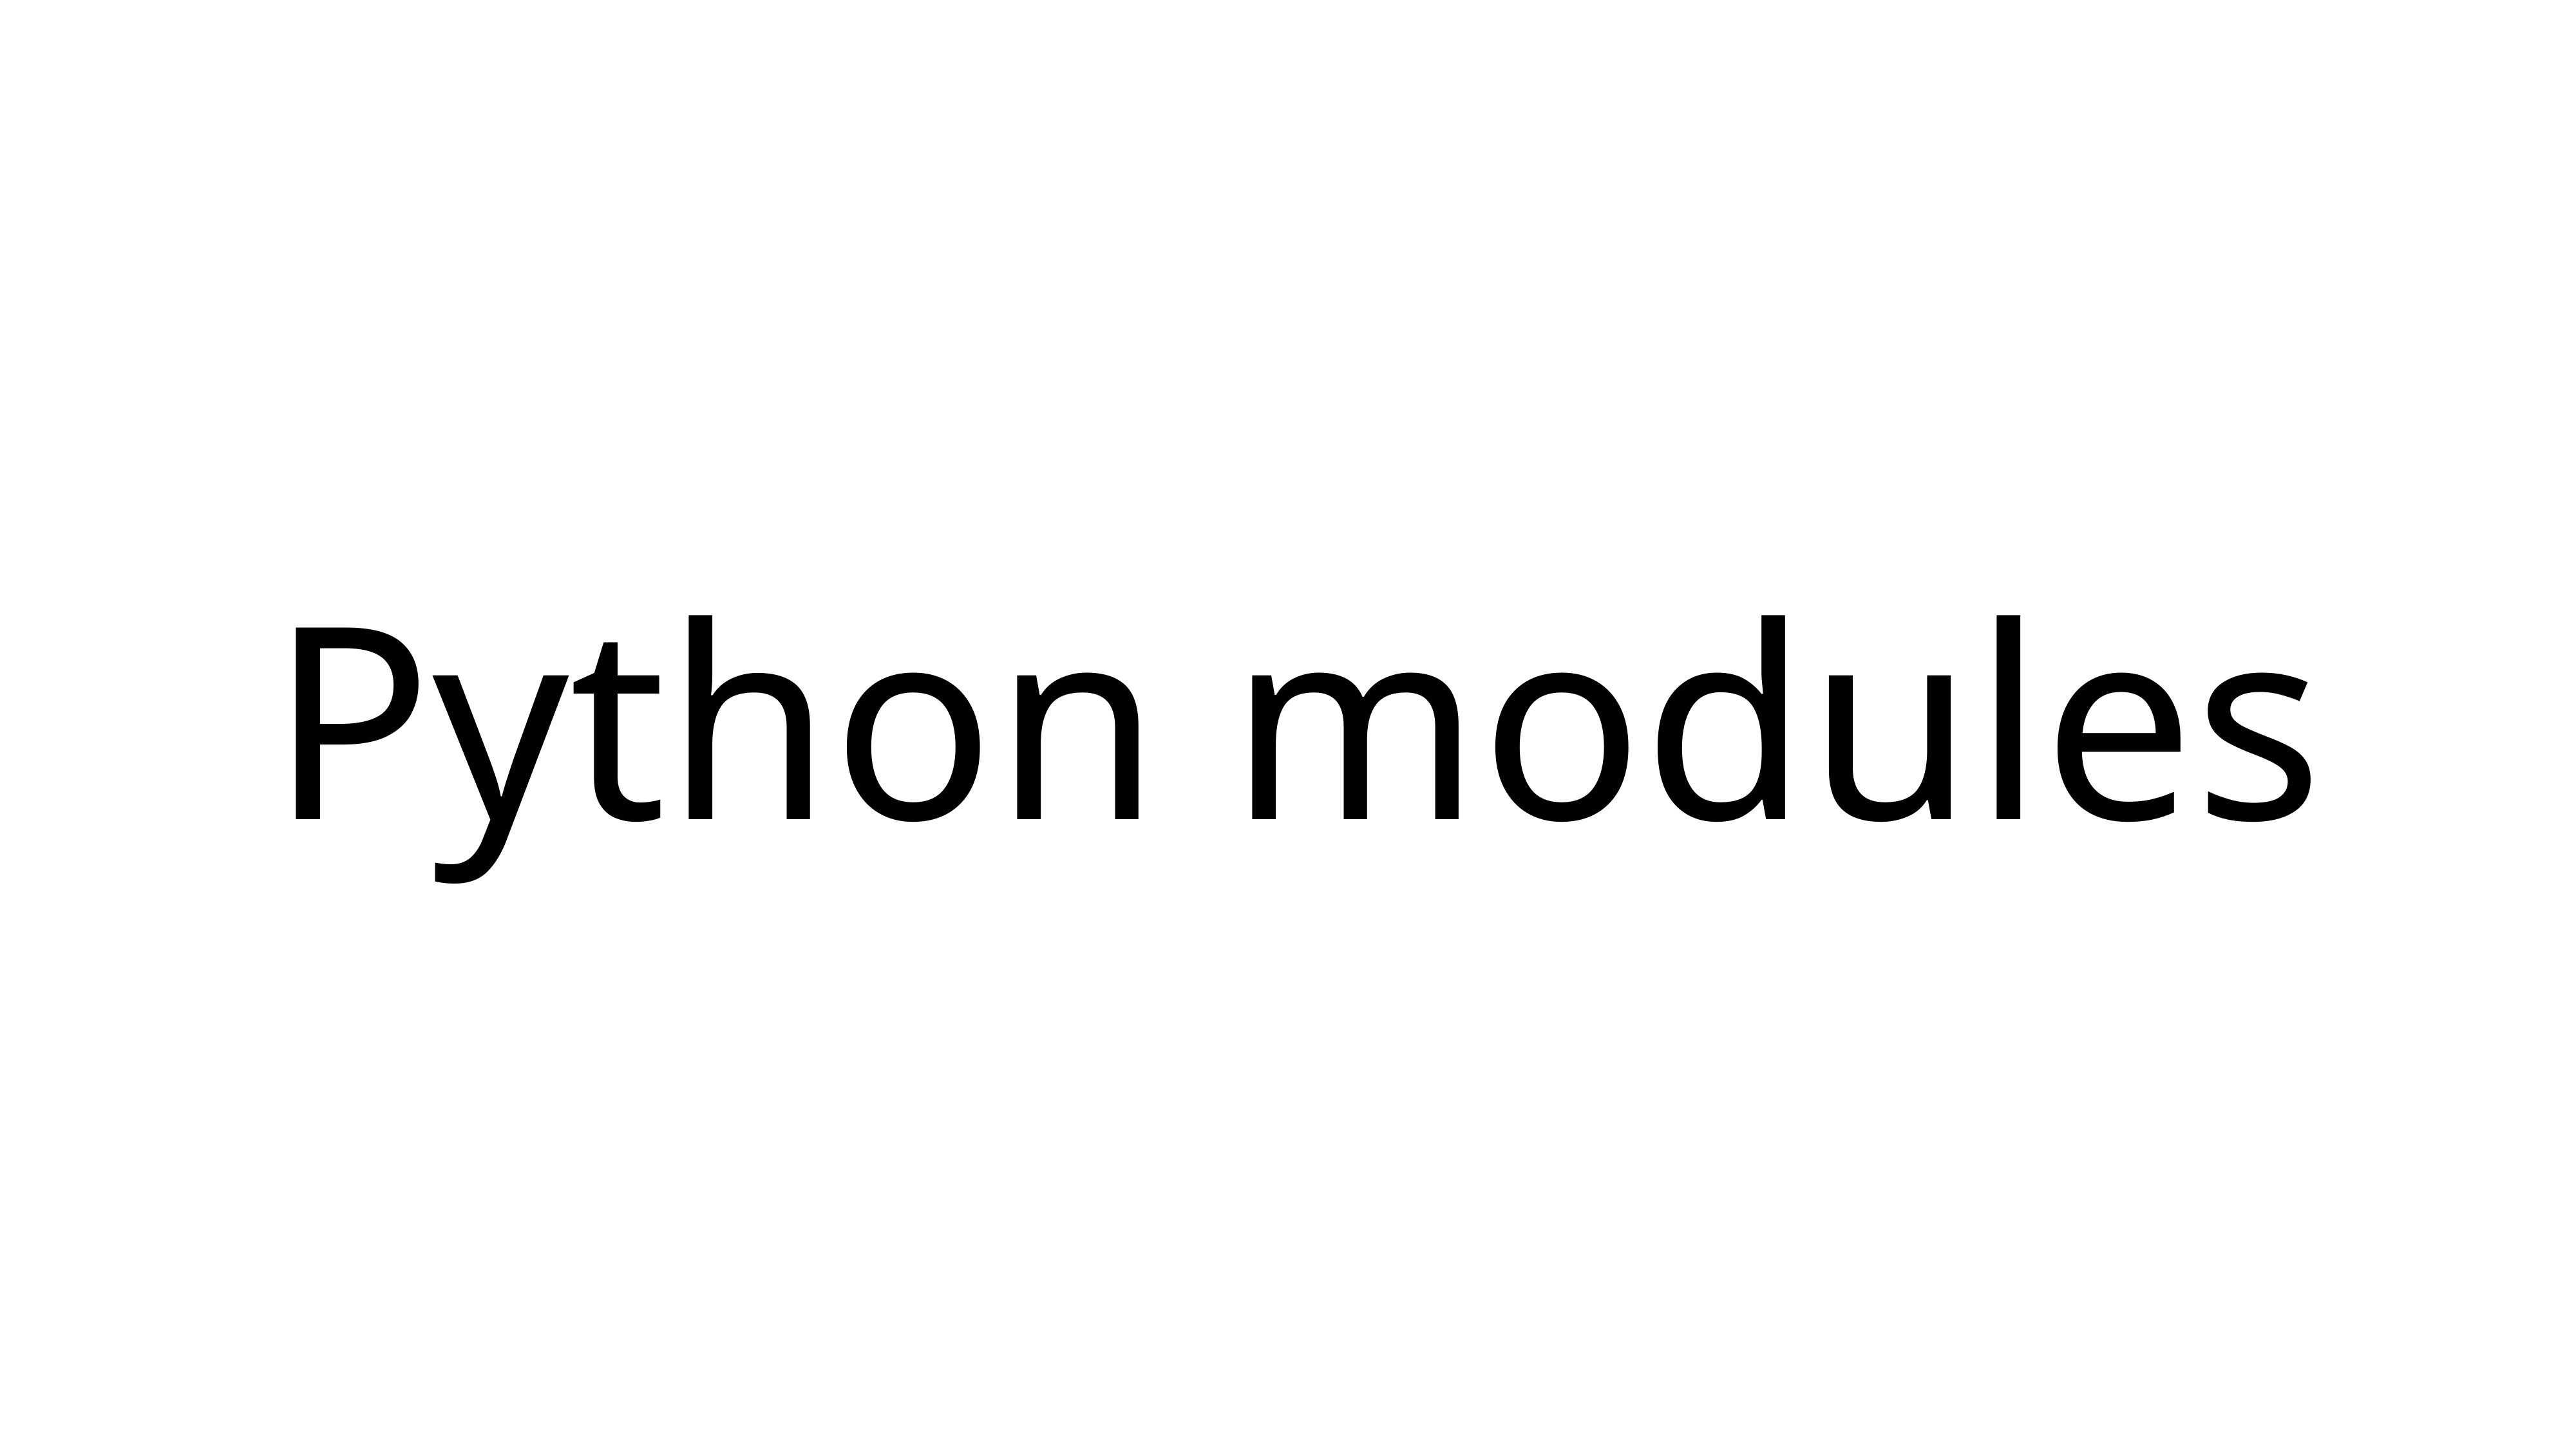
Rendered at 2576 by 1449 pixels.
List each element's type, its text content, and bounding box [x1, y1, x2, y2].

title Python modules [43, 37, 2551, 1387]
